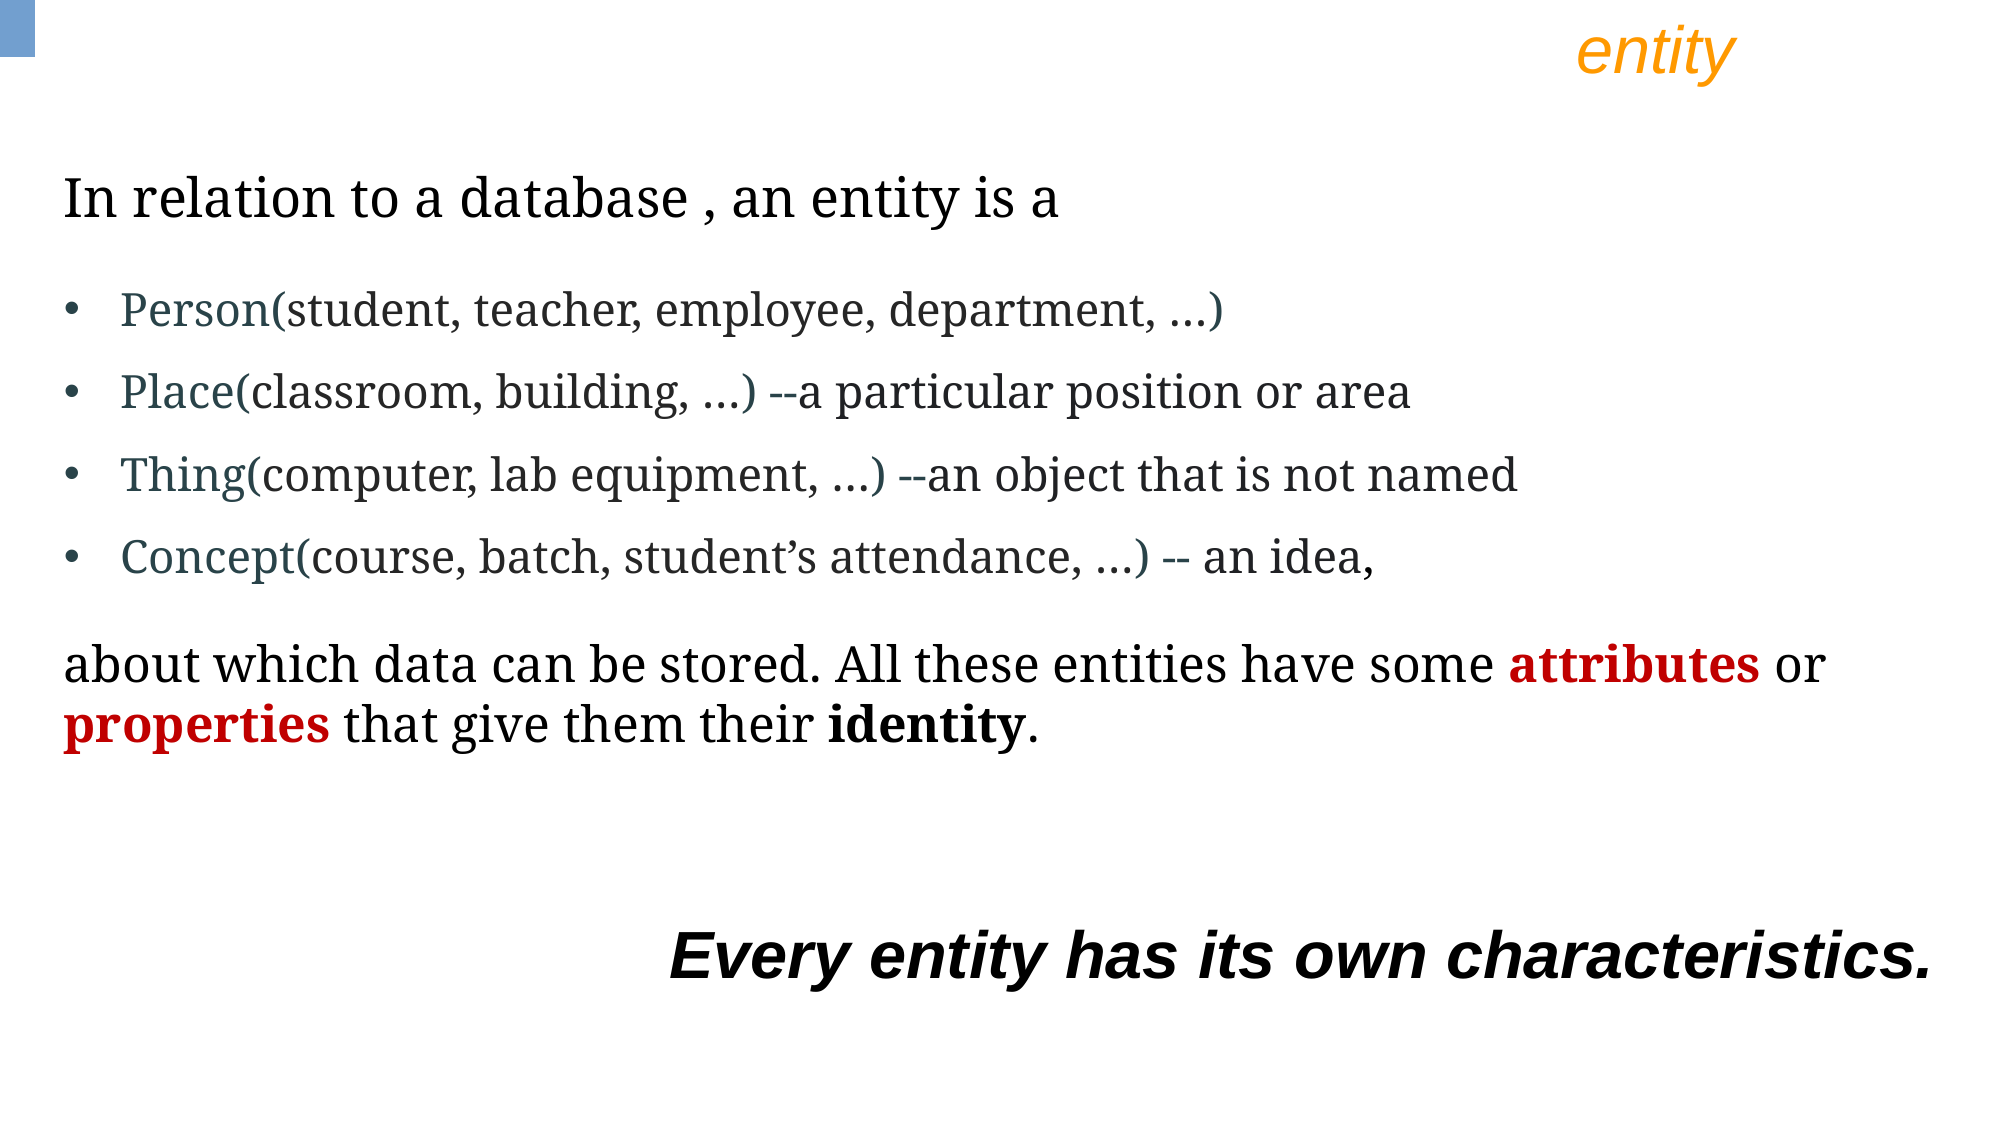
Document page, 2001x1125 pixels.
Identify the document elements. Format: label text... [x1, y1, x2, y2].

text_box entity [249, 0, 1750, 95]
text_box Every entity has its own characteristics. [525, 904, 1951, 999]
text_box In relation to a database , an entity is a Person(student, teacher, employee, department, …) Place(classroom, building, …) --a particular position or area Thing(computer, lab equipment, …) --an object that is not named Concept(course, batch, student’s attendance, …) -- an idea, about which data can be stored. All these entities have some attributes or properties that give them their identity. [49, 155, 1951, 761]
